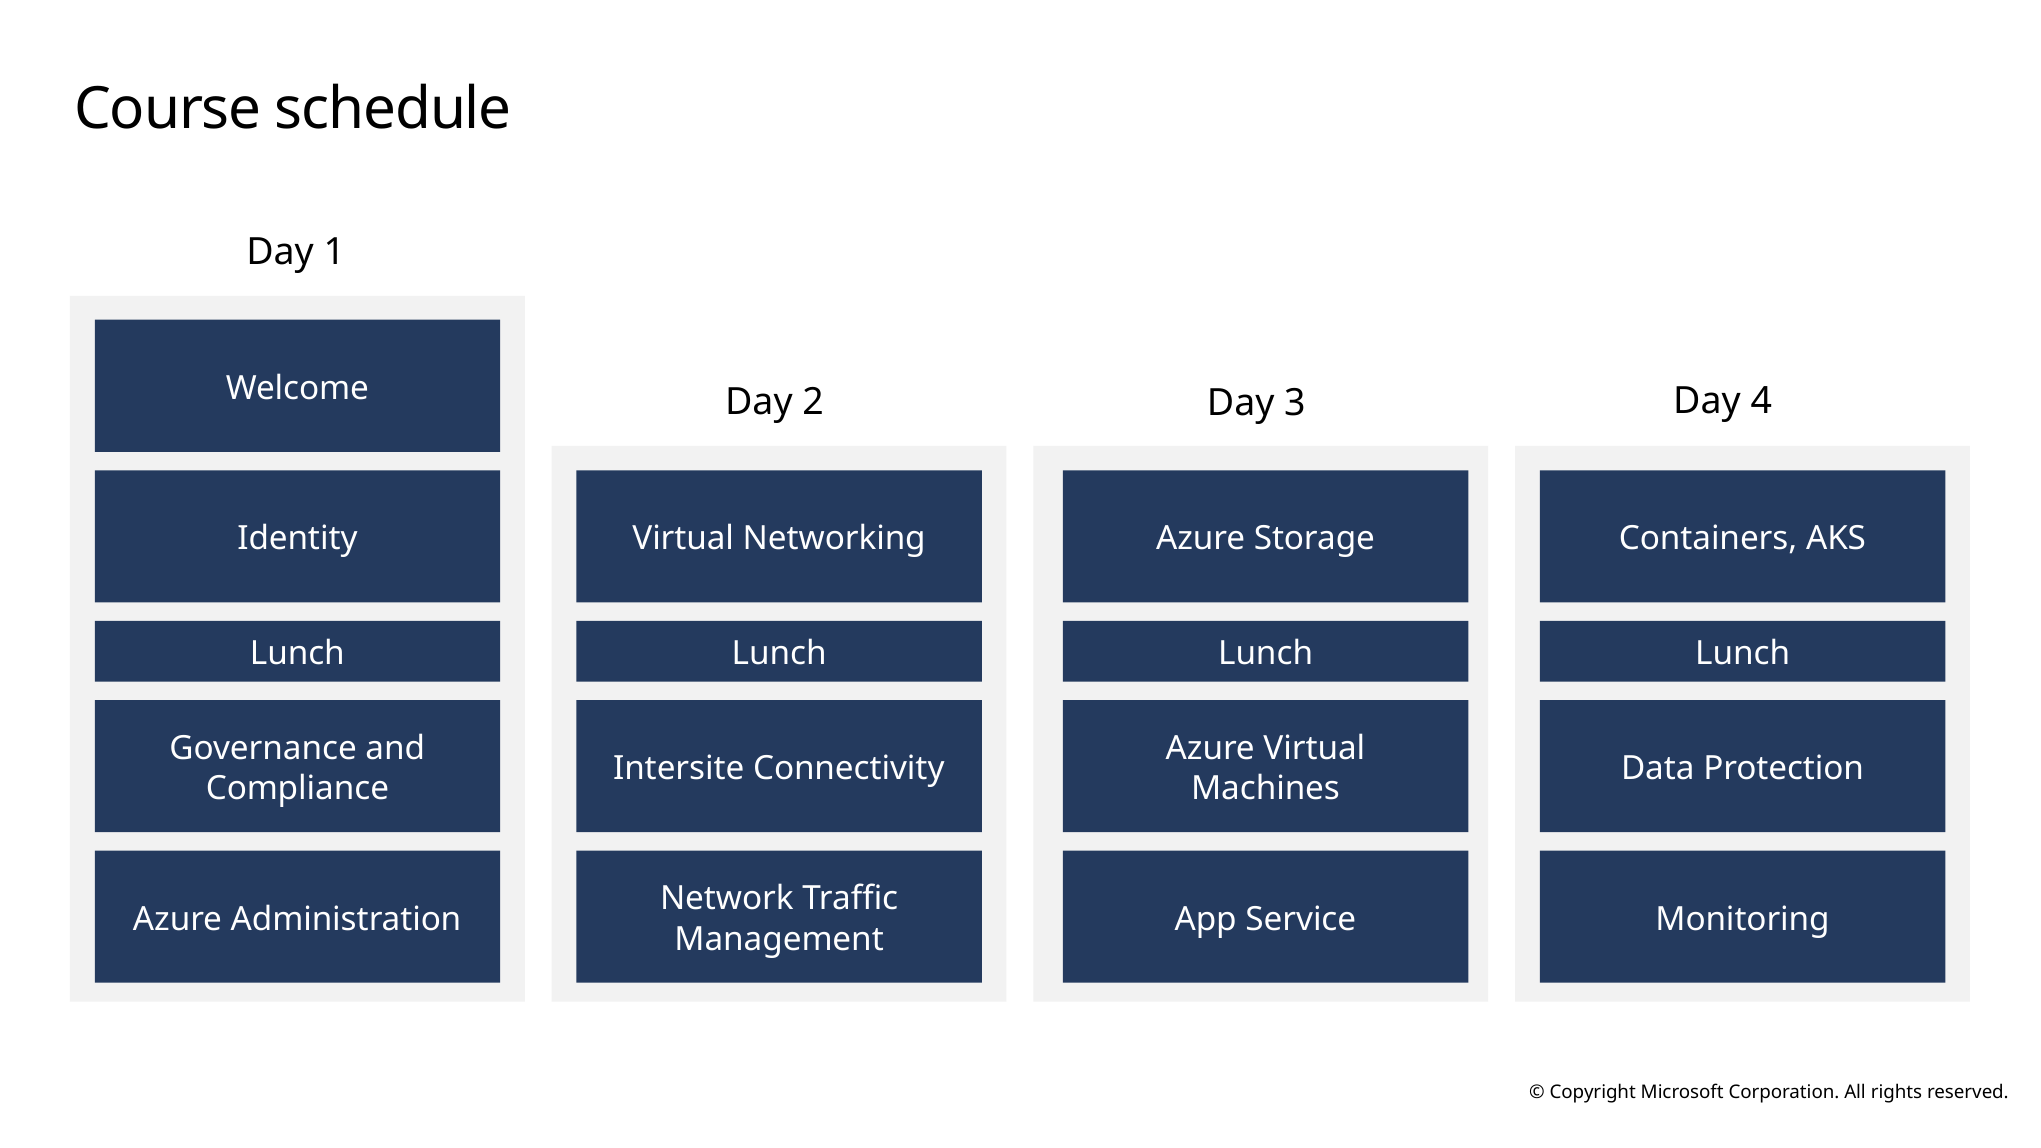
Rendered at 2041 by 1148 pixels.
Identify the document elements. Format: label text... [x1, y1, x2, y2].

text_box Azure Storage [1062, 469, 1469, 603]
text_box Monitoring [1539, 850, 1946, 983]
text_box Identity [94, 469, 501, 603]
text_box Lunch [576, 620, 983, 682]
text_box [1033, 445, 1489, 1002]
text_box Governance and Compliance [94, 699, 501, 833]
text_box Day 2 [725, 376, 834, 423]
text_box Day 1 [246, 226, 349, 273]
text_box [1514, 445, 1971, 1002]
text_box Network Traffic Management [576, 850, 983, 983]
text_box Azure Virtual Machines [1062, 699, 1469, 833]
text_box Azure Administration [94, 850, 501, 983]
text_box Day 3 [1206, 378, 1315, 424]
text_box Day 4 [1673, 376, 1782, 422]
text_box [551, 445, 1007, 1002]
text_box Lunch [94, 620, 501, 682]
text_box Welcome [94, 319, 501, 453]
text_box Lunch [1062, 620, 1469, 682]
text_box Lunch [1539, 620, 1946, 682]
text_box Data Protection [1539, 699, 1946, 833]
text_box Virtual Networking [576, 469, 983, 603]
text_box [69, 295, 526, 1002]
text_box App Service [1062, 850, 1469, 983]
title Course schedule [74, 73, 1967, 141]
text_box Intersite Connectivity [576, 699, 983, 833]
text_box Containers, AKS [1539, 469, 1946, 603]
